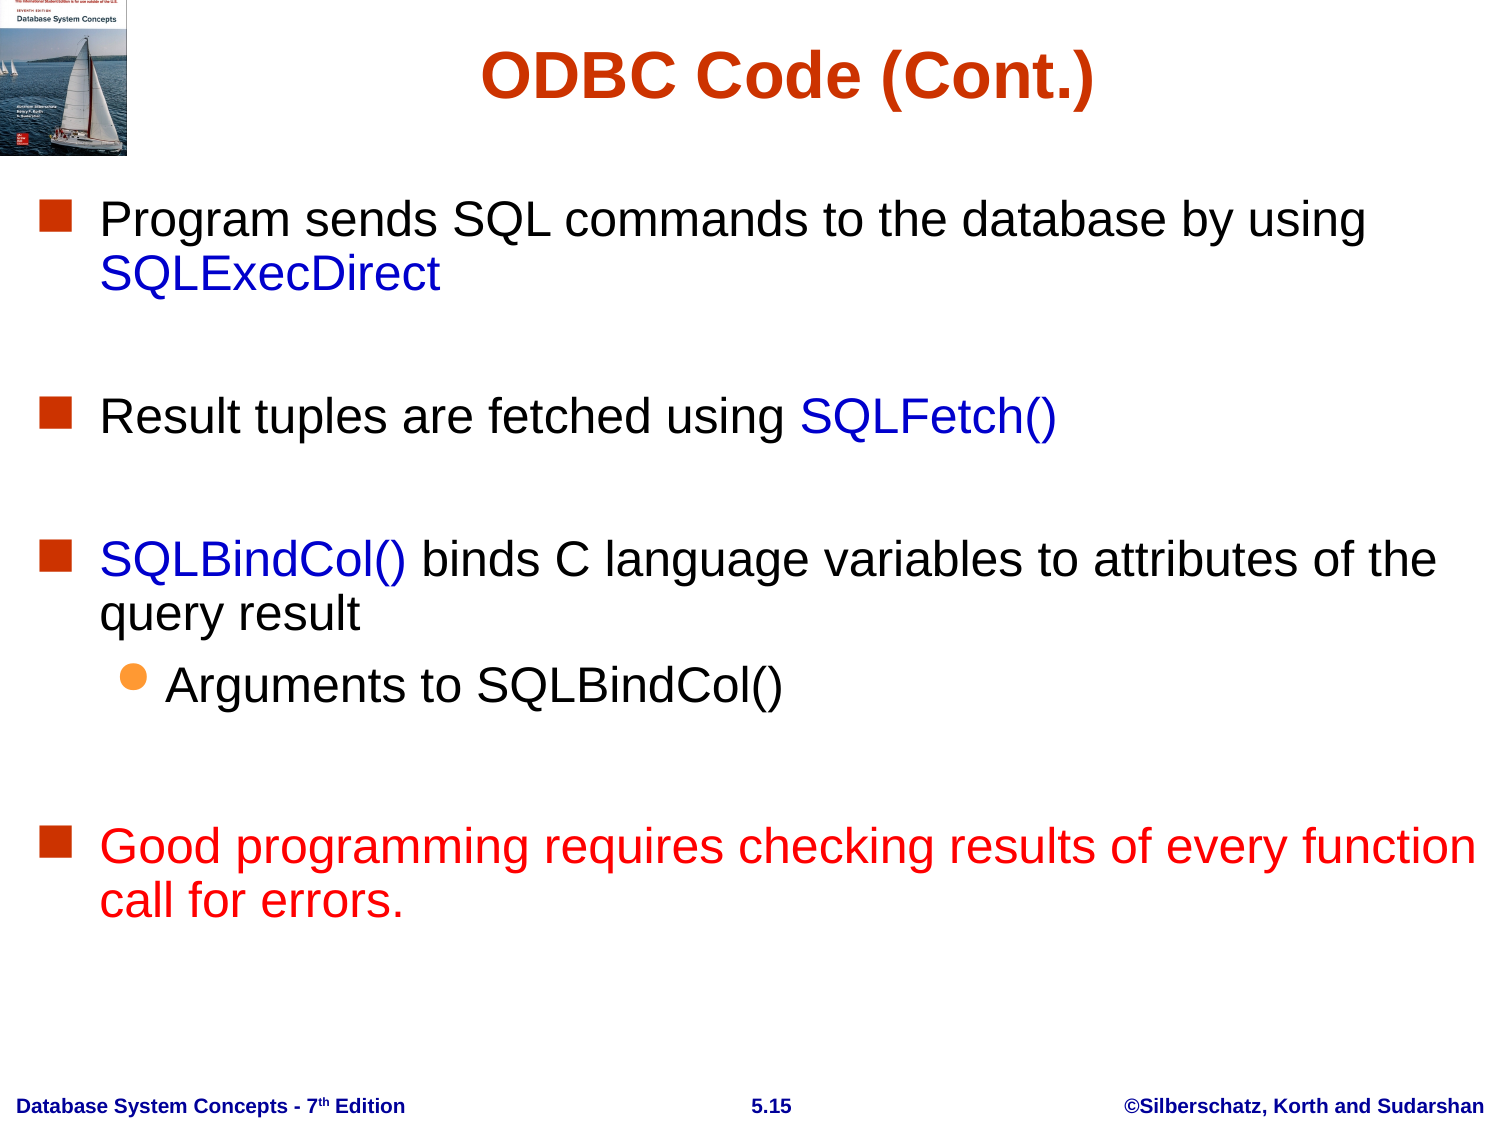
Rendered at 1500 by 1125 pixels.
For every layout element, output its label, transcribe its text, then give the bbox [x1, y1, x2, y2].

picture [0, 0, 127, 156]
title ODBC Code (Cont.) [125, 18, 1452, 120]
list Program sends SQL commands to the database by using SQLExecDirect Result tuples are fetched using SQLFetch() SQLBindCol() binds C language variables to attributes of the query result Arguments to SQLBindCol() Good programming requires checking results of every function call for errors. [28, 186, 1500, 1096]
